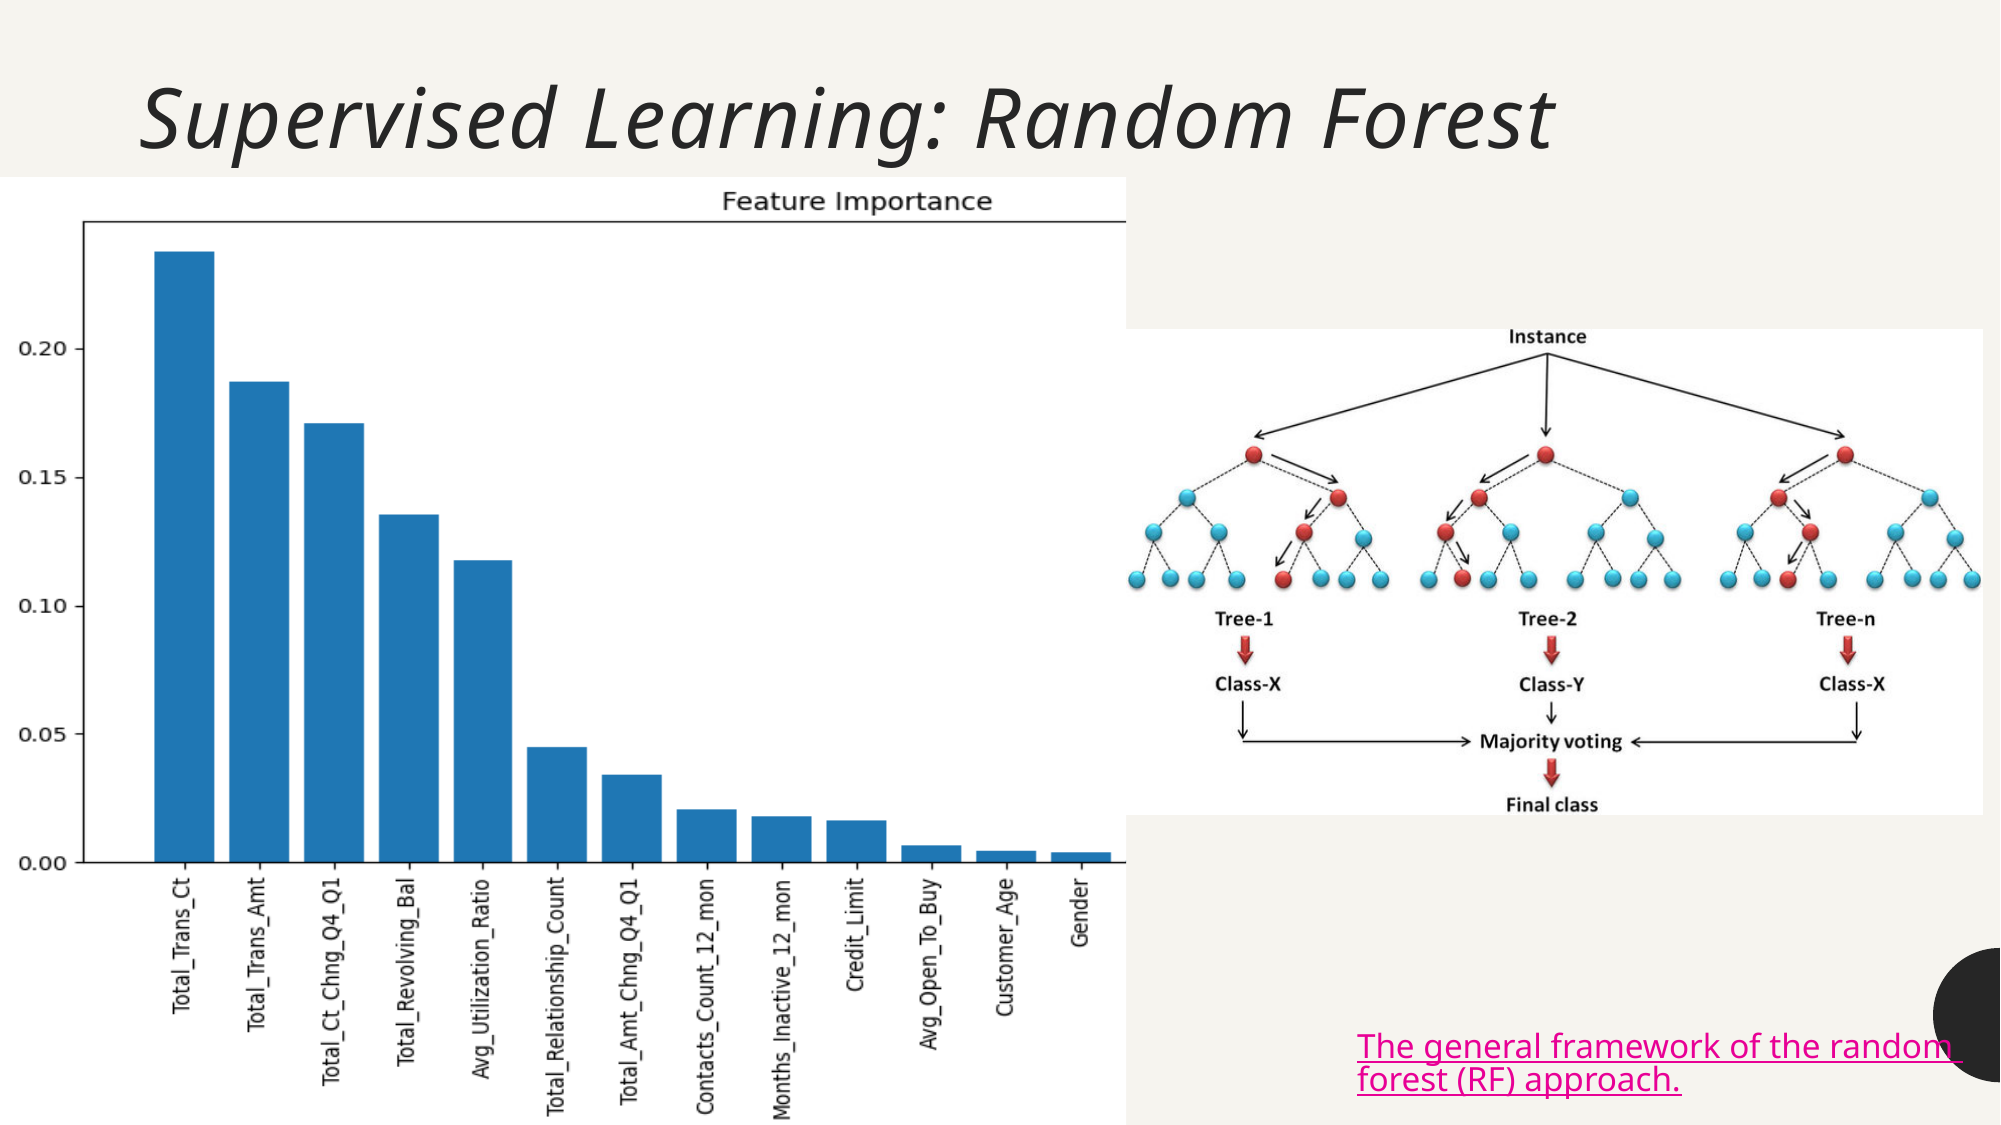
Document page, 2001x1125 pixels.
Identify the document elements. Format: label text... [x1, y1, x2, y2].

picture [0, 177, 1983, 1125]
title Supervised Learning: Random Forest [124, 68, 1875, 287]
text_box The general framework of the random forest (RF) approach. [1342, 1017, 1983, 1078]
